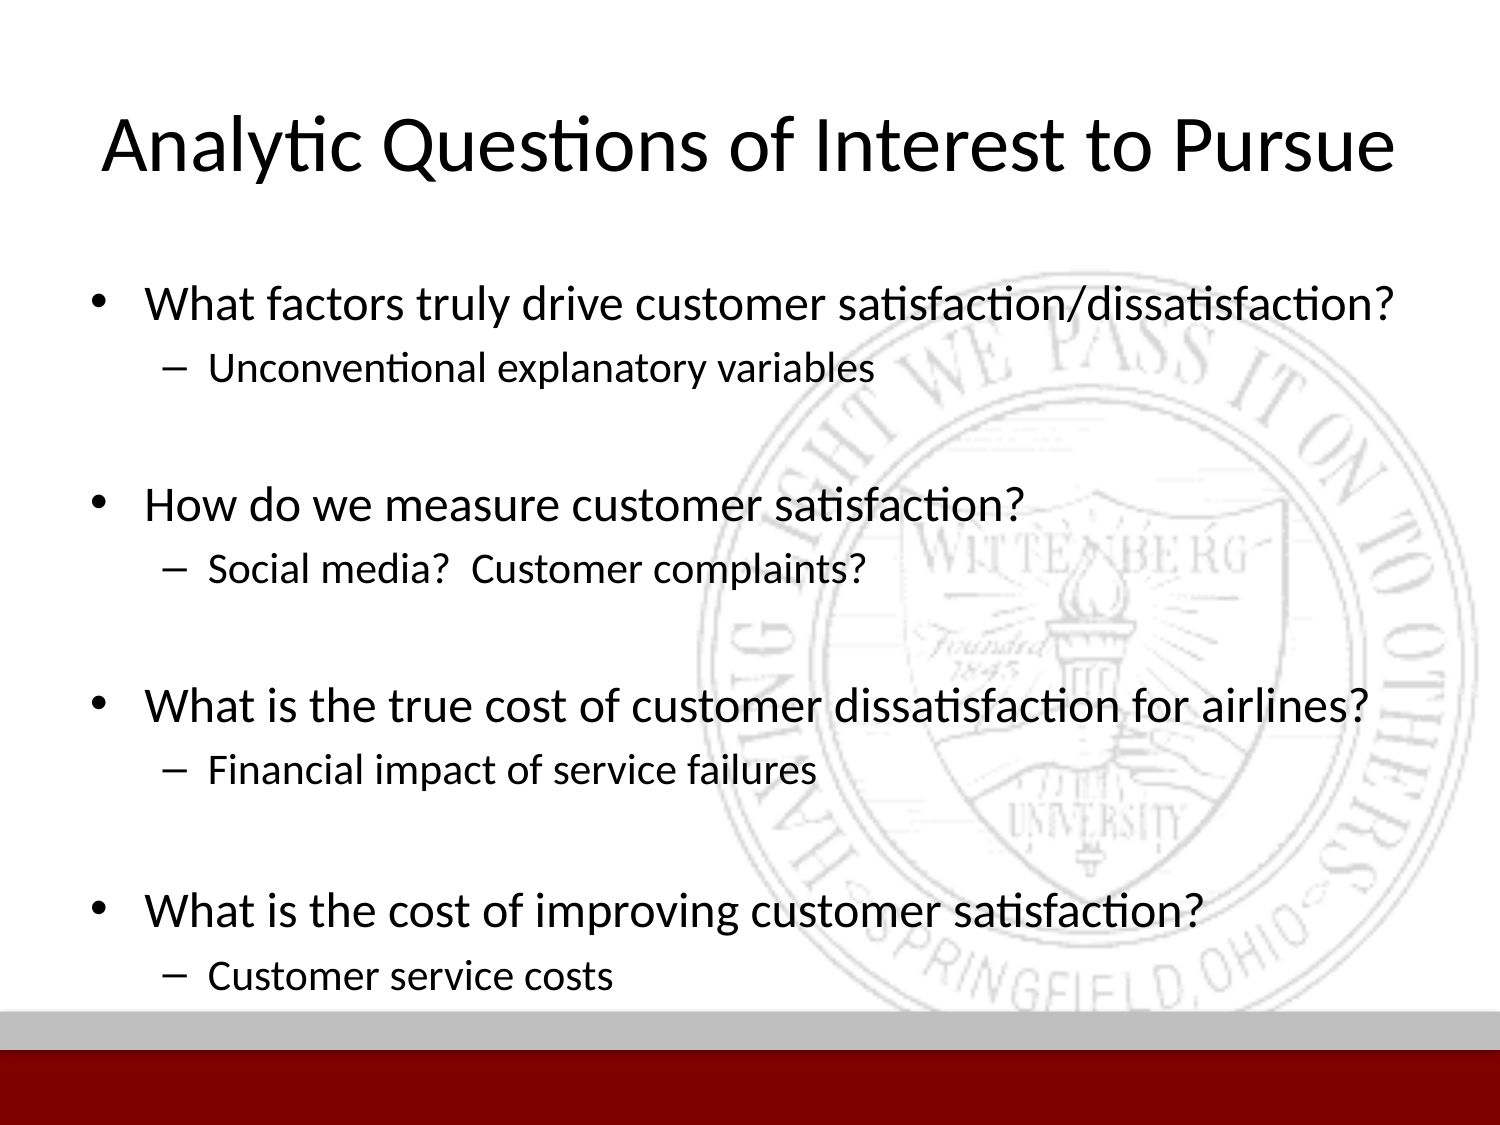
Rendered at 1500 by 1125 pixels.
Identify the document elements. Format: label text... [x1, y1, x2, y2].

list What factors truly drive customer satisfaction/dissatisfaction? Unconventional explanatory variables How do we measure customer satisfaction? Social media? Customer complaints? What is the true cost of customer dissatisfaction for airlines? Financial impact of service failures What is the cost of improving customer satisfaction? Customer service costs [75, 262, 1425, 1023]
title Analytic Questions of Interest to Pursue [75, 45, 1425, 233]
